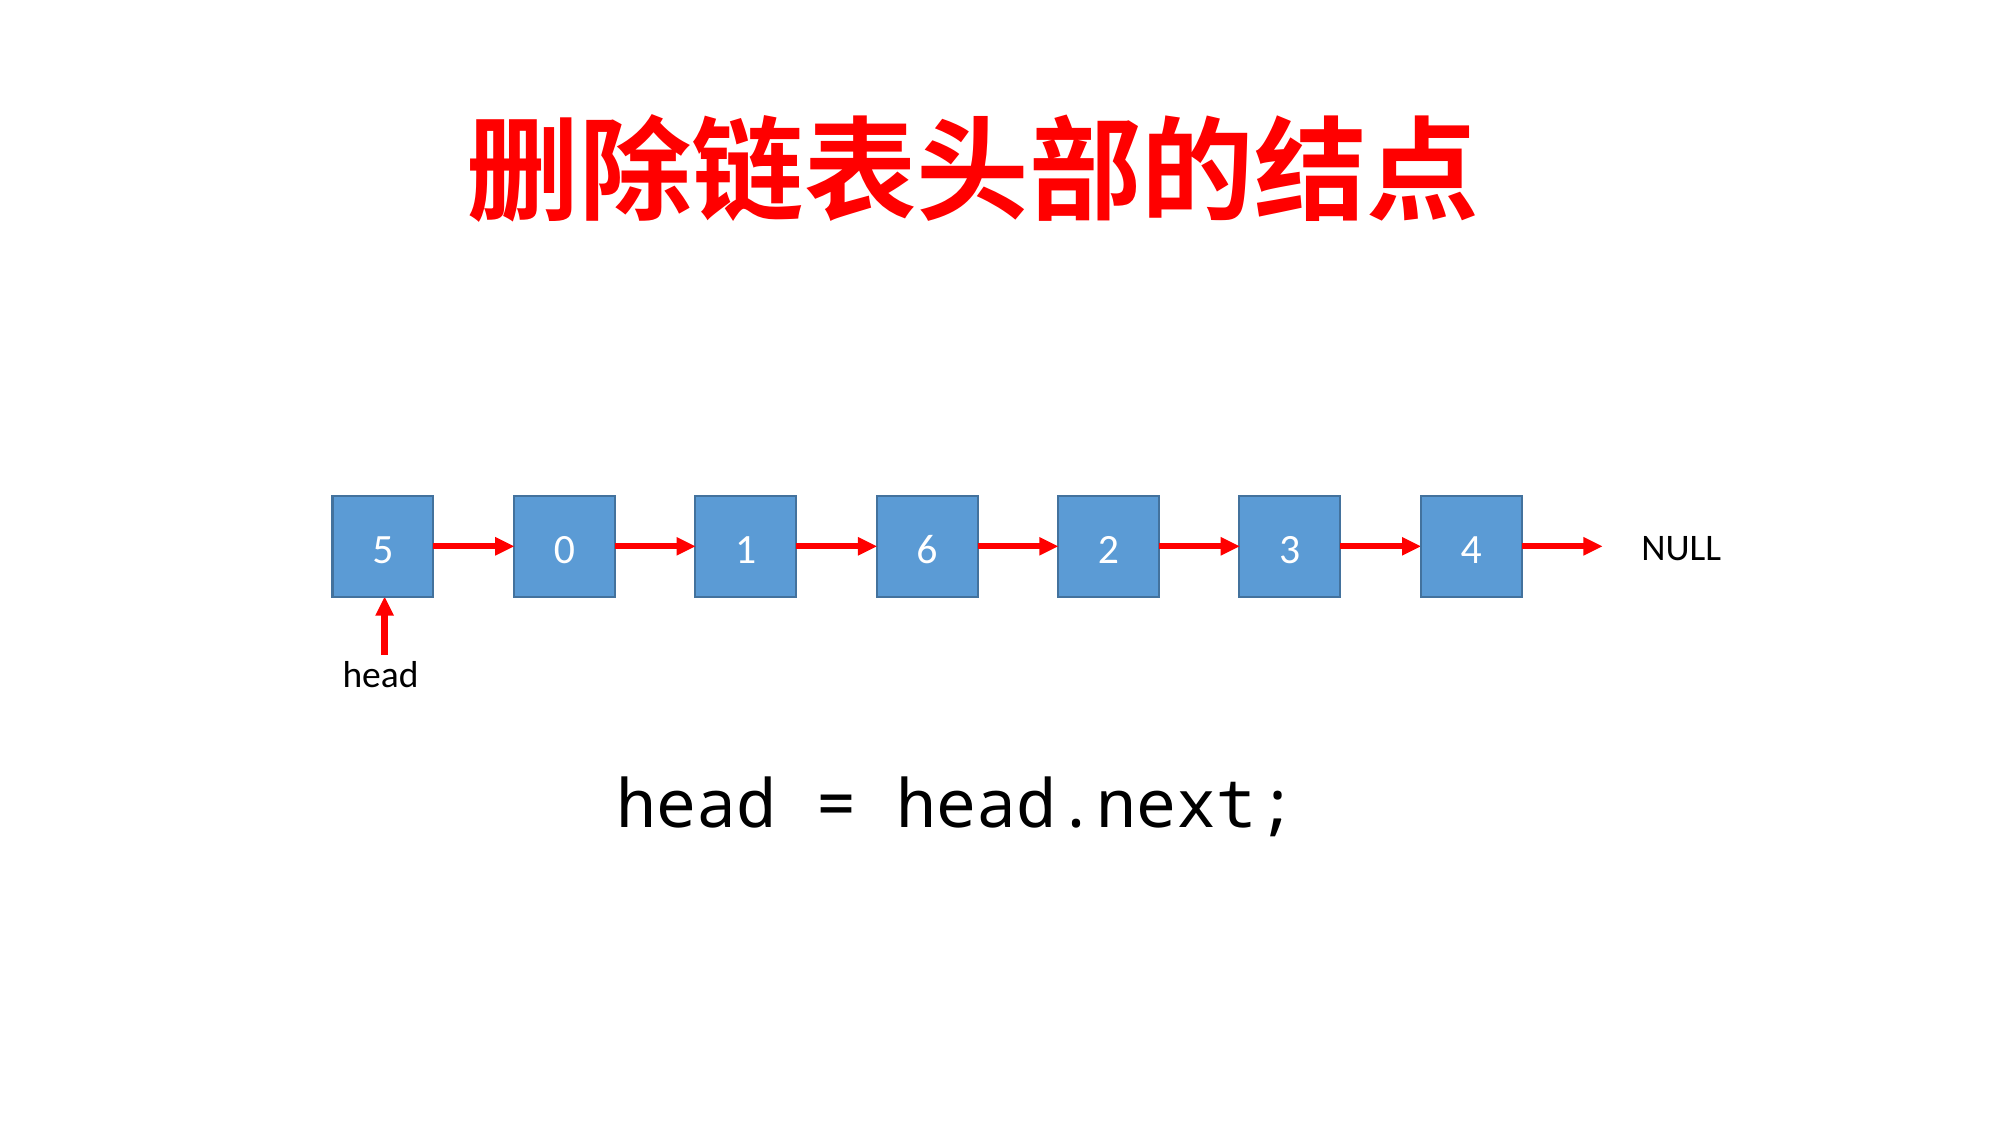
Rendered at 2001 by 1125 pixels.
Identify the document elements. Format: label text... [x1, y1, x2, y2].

text_box 4 [1420, 495, 1523, 598]
text_box NULL [1626, 516, 1780, 576]
text_box 3 [1238, 495, 1341, 598]
text_box 6 [876, 495, 979, 598]
text_box 2 [1057, 495, 1160, 598]
text_box 0 [513, 495, 616, 598]
text_box head = head.next; [601, 753, 1312, 849]
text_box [327, 596, 439, 704]
text_box 1 [694, 495, 797, 598]
text_box 删除链表头部的结点 [452, 91, 1888, 242]
text_box 5 [331, 495, 434, 596]
